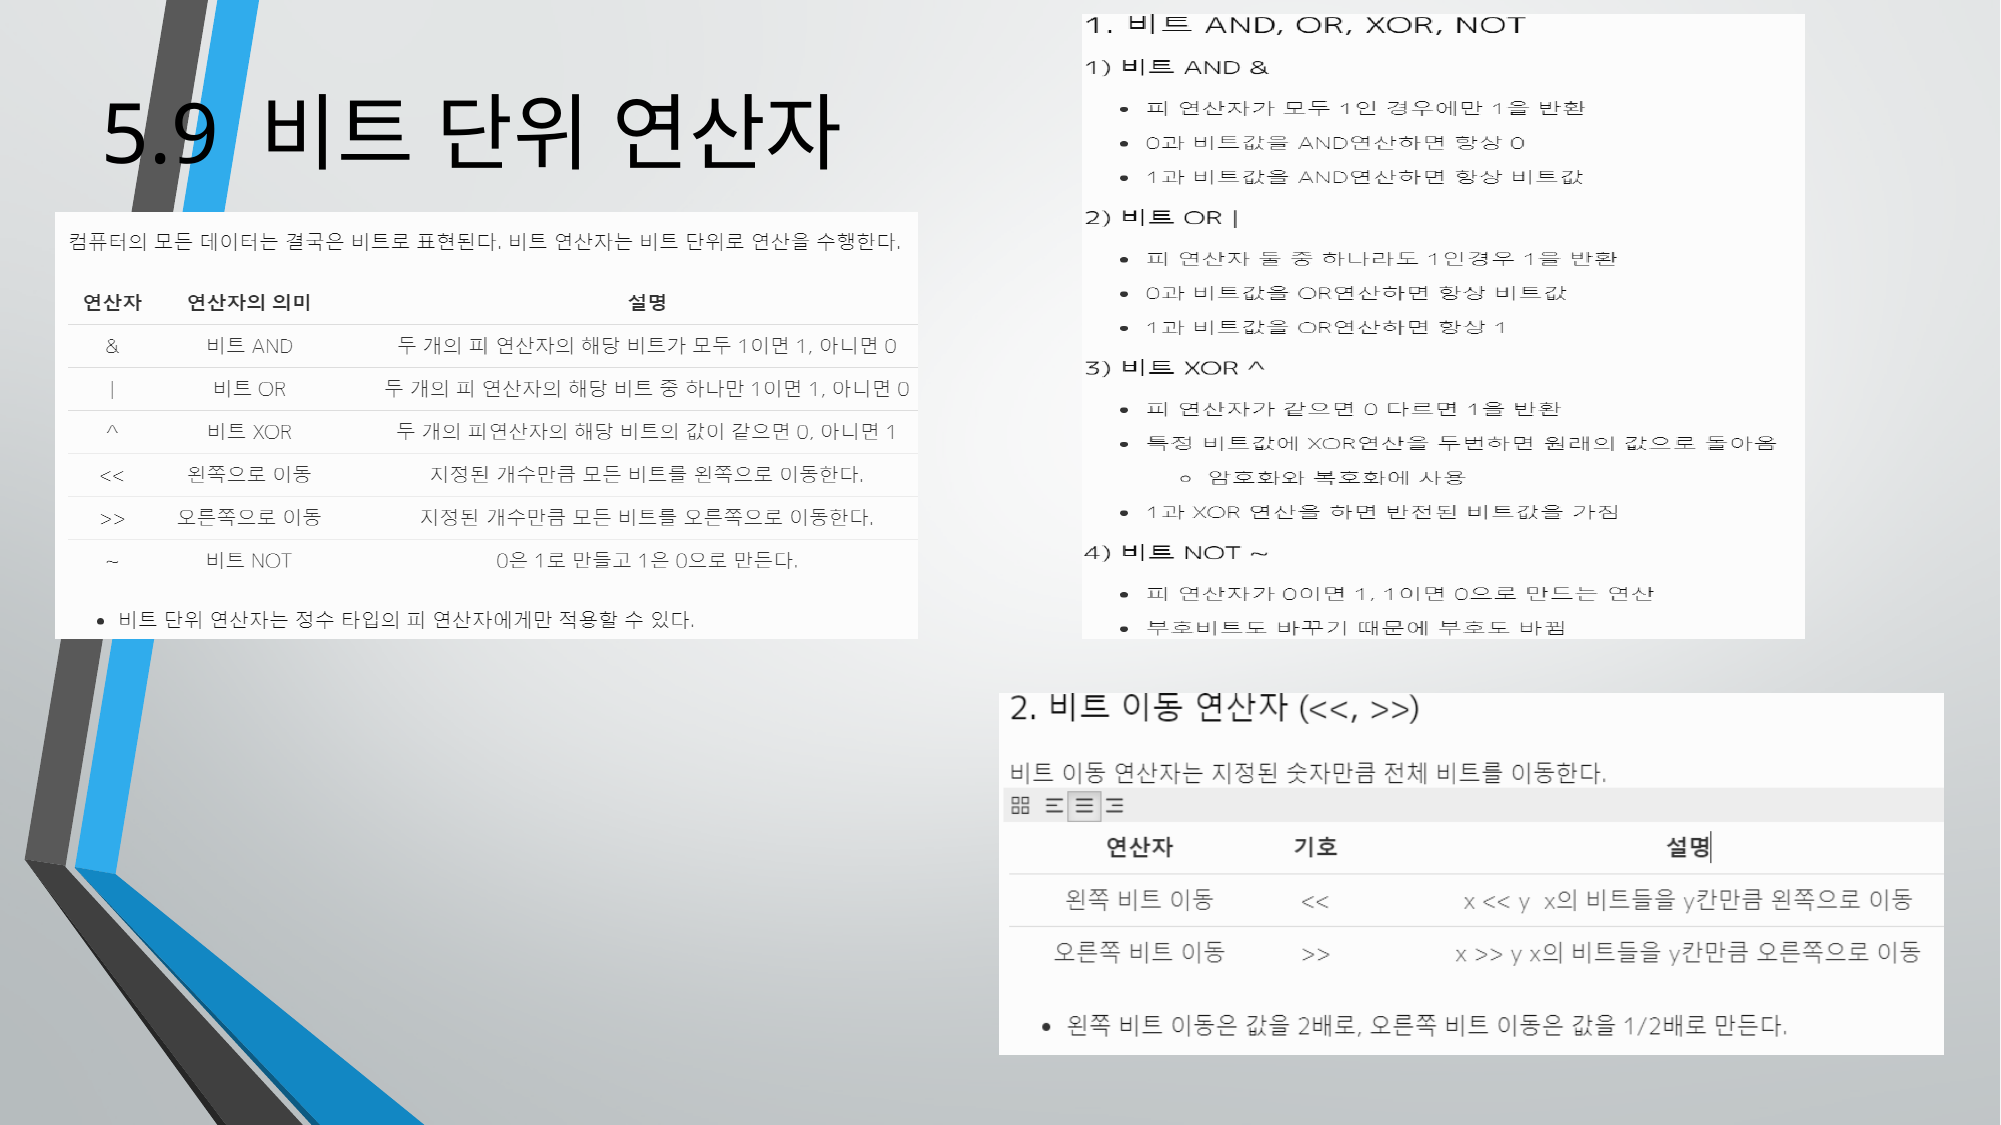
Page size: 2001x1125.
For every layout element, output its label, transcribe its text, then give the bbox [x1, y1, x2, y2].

picture [999, 693, 1944, 1055]
picture [1082, 14, 1805, 640]
picture [55, 212, 918, 640]
title 5.9 비트 단위 연산자 [0, 0, 1294, 275]
